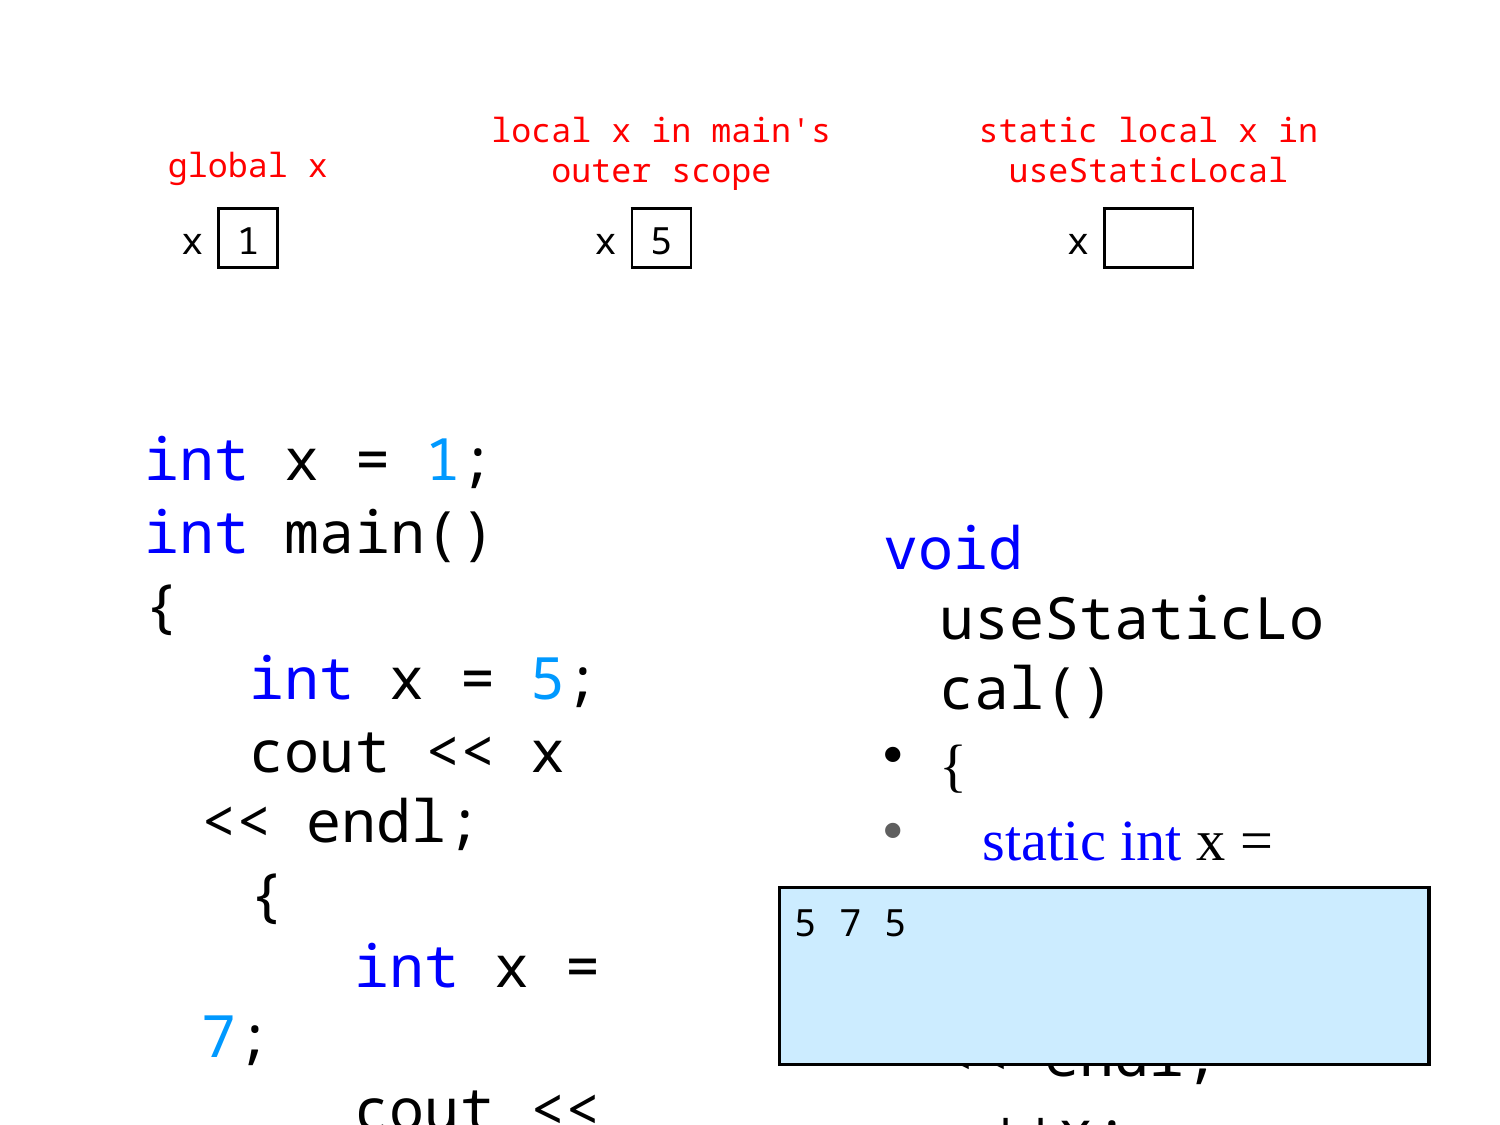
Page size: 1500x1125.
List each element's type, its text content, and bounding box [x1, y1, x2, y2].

list void useStaticLocal() { static int x = 50; cout << x << endl; ++x; cout << x << endl; } [867, 503, 1341, 829]
list int x = 1; int main() { int x = 5; cout << x << endl; { int x = 7; cout << x << endl; } cout << x << endl; useStaticLocal(); useStaticLocal(); cout << x << endl; } [129, 414, 633, 1036]
table_header x [159, 209, 217, 267]
text_box static local x in useStaticLocal [956, 90, 1341, 209]
text_box local x in main's outer scope [454, 90, 868, 209]
table_header x [573, 209, 631, 267]
table_header 1 [220, 210, 276, 266]
table_header 5 [633, 210, 690, 266]
text_box 5 7 5 [779, 887, 1430, 1065]
table_header x [1016, 209, 1103, 267]
text_box global x [129, 119, 367, 209]
table_header [1106, 210, 1192, 266]
